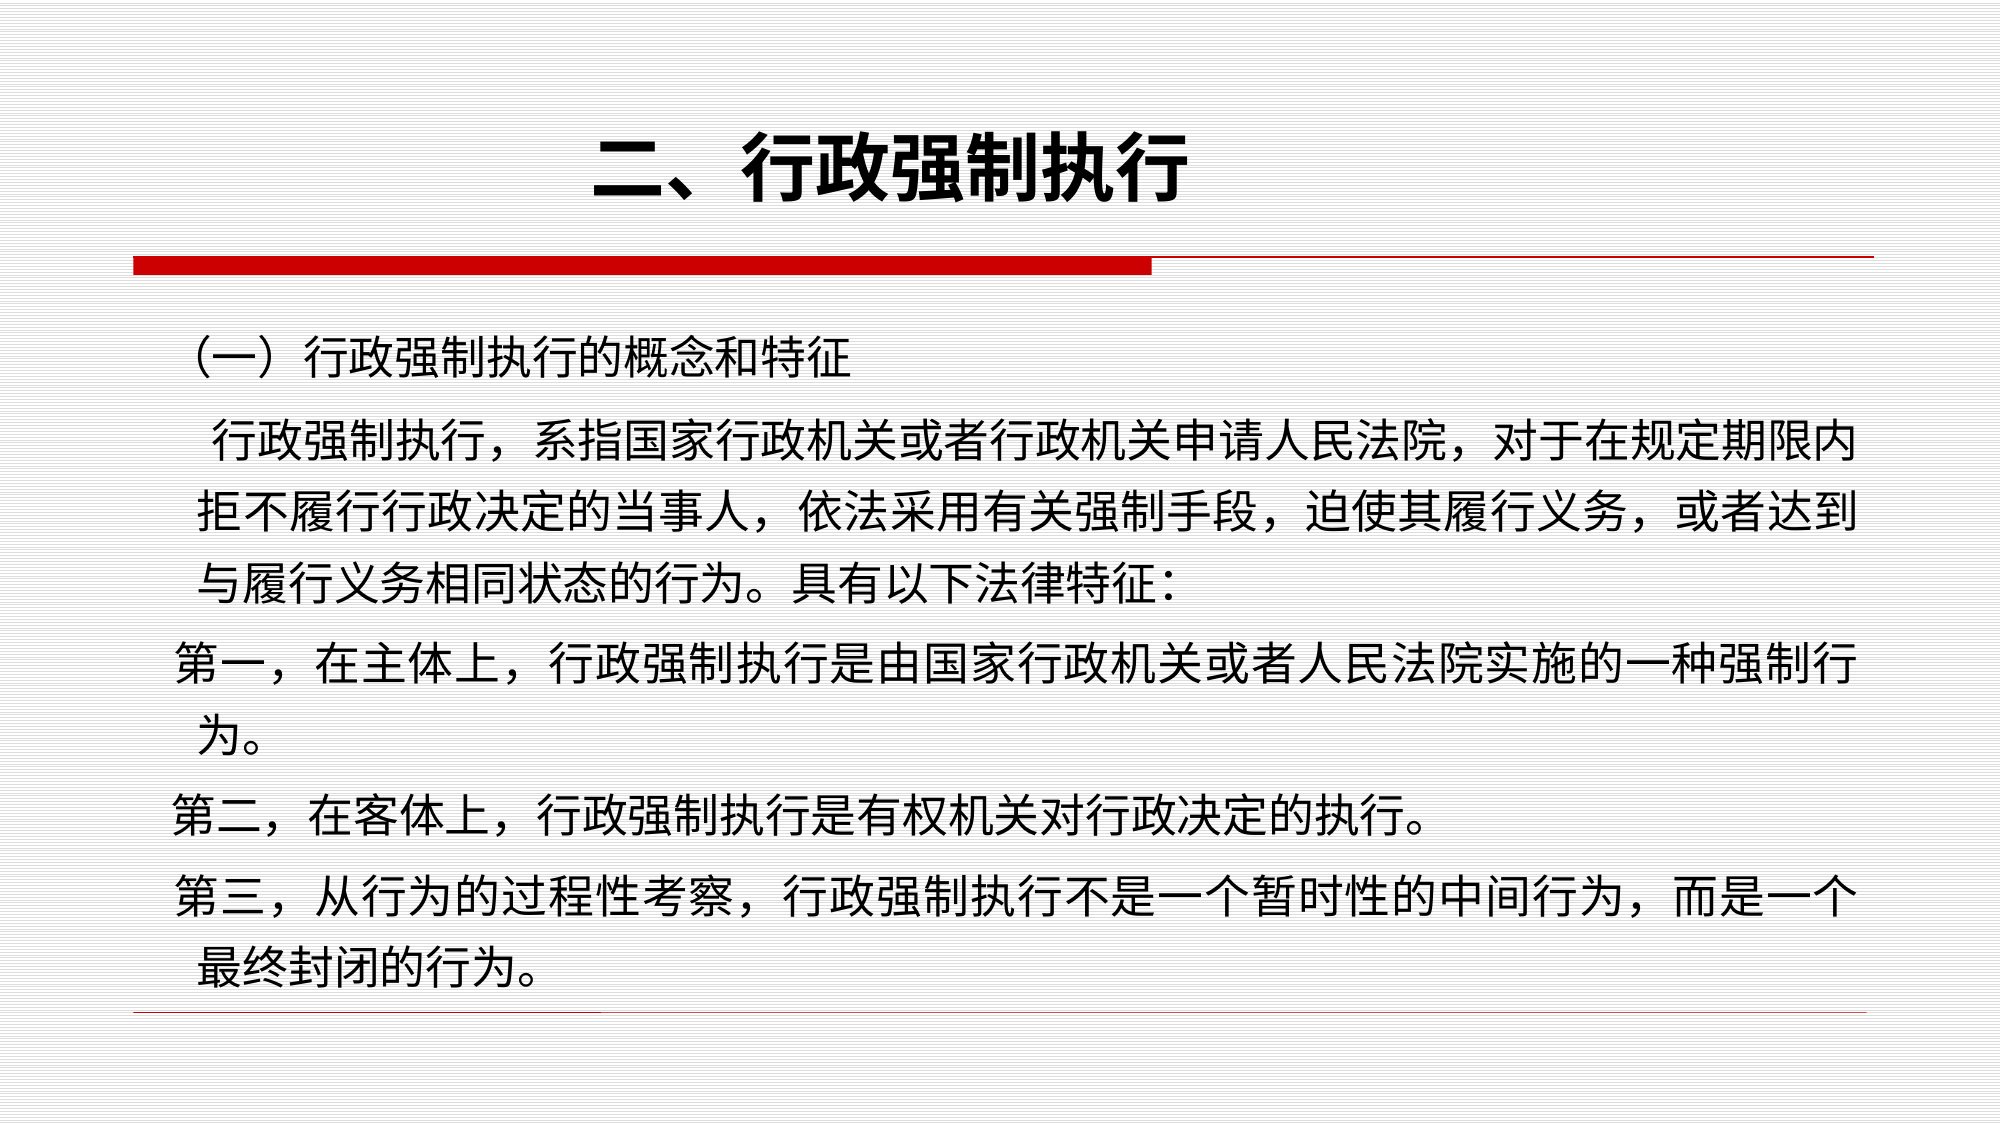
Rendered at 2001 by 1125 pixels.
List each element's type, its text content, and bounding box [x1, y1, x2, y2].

text_box 二、行政强制执行 [575, 113, 1206, 219]
list （一）行政强制执行的概念和特征 行政强制执行，系指国家行政机关或者行政机关申请人民法院，对于在规定期限内拒不履行行政决定的当事人，依法采用有关强制手段，迫使其履行义务，或者达到与履行义务相同状态的行为。具有以下法律特征： 第一，在主体上，行政强制执行是由国家行政机关或者人民法院实施的一种强制行为。 第二，在客体上，行政强制执行是有权机关对行政决定的执行。 第三，从行为的过程性考察，行政强制执行不是一个暂时性的中间行为，而是一个最终封闭的行为。 [123, 287, 1875, 988]
